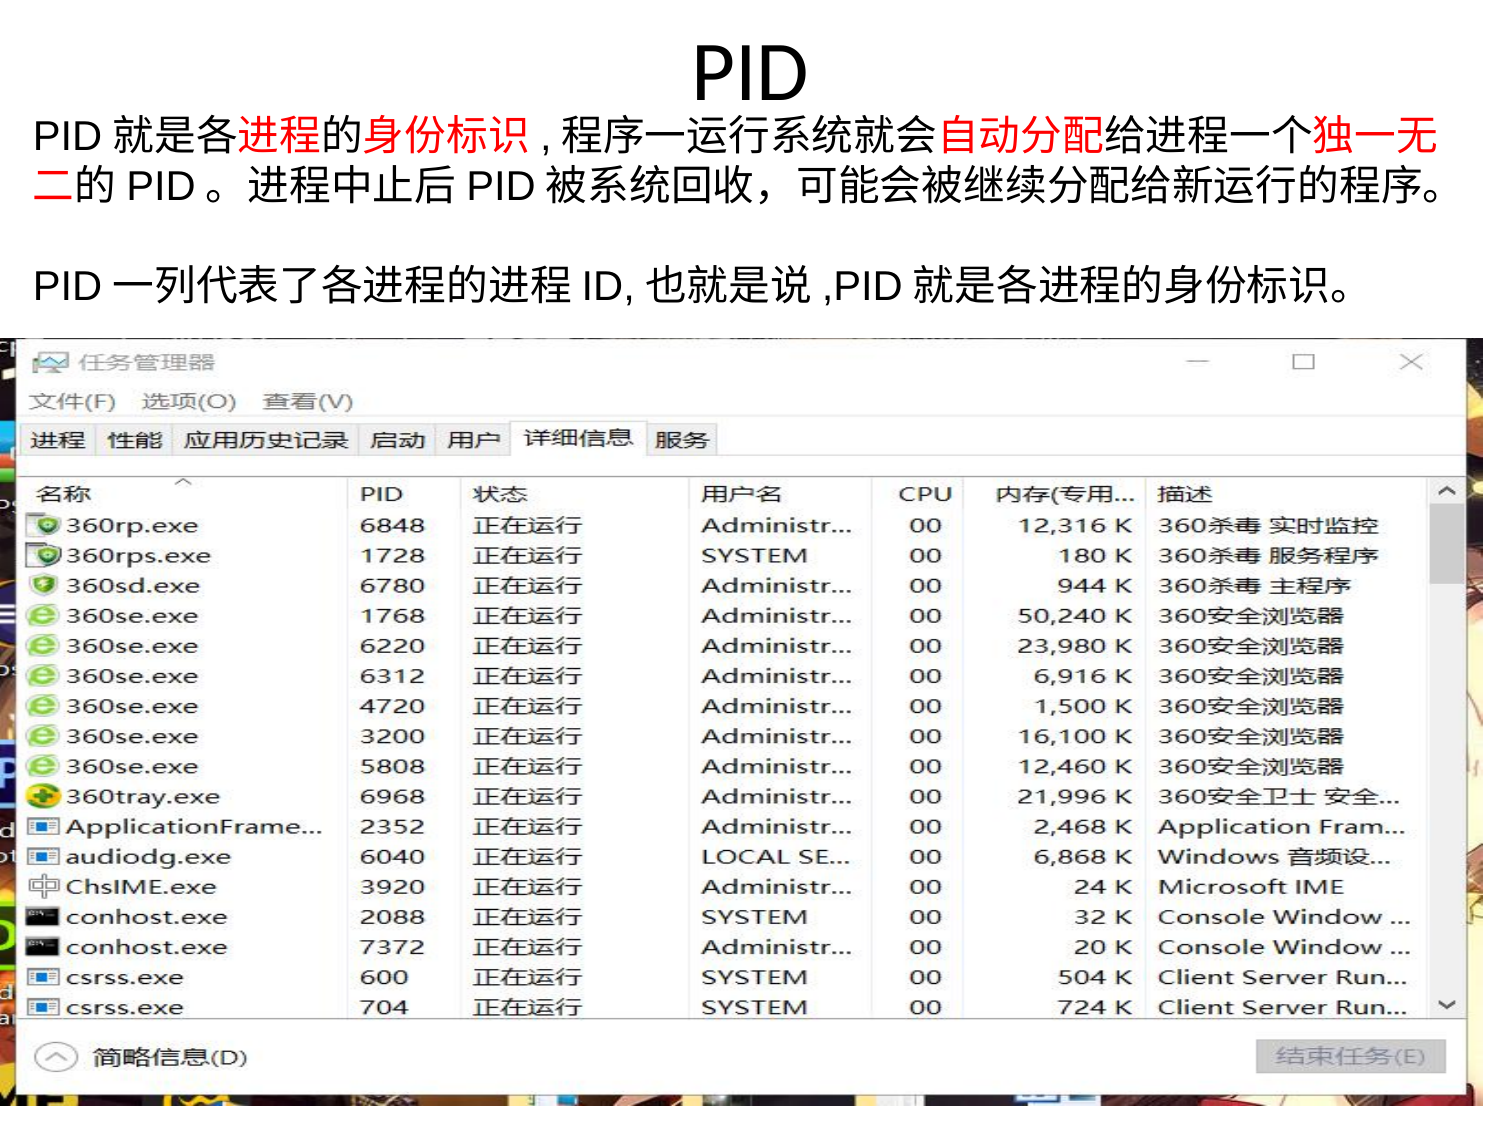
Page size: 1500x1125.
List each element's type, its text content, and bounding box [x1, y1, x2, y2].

title PID [75, 7, 1425, 101]
text_box PID就是各进程的身份标识,程序一运行系统就会自动分配给进程一个独一无二的PID。进程中止后PID被系统回收，可能会被继续分配给新运行的程序。 PID一列代表了各进程的进程ID,也就是说,PID就是各进程的身份标识。 [18, 101, 1483, 317]
picture [0, 337, 1484, 1107]
